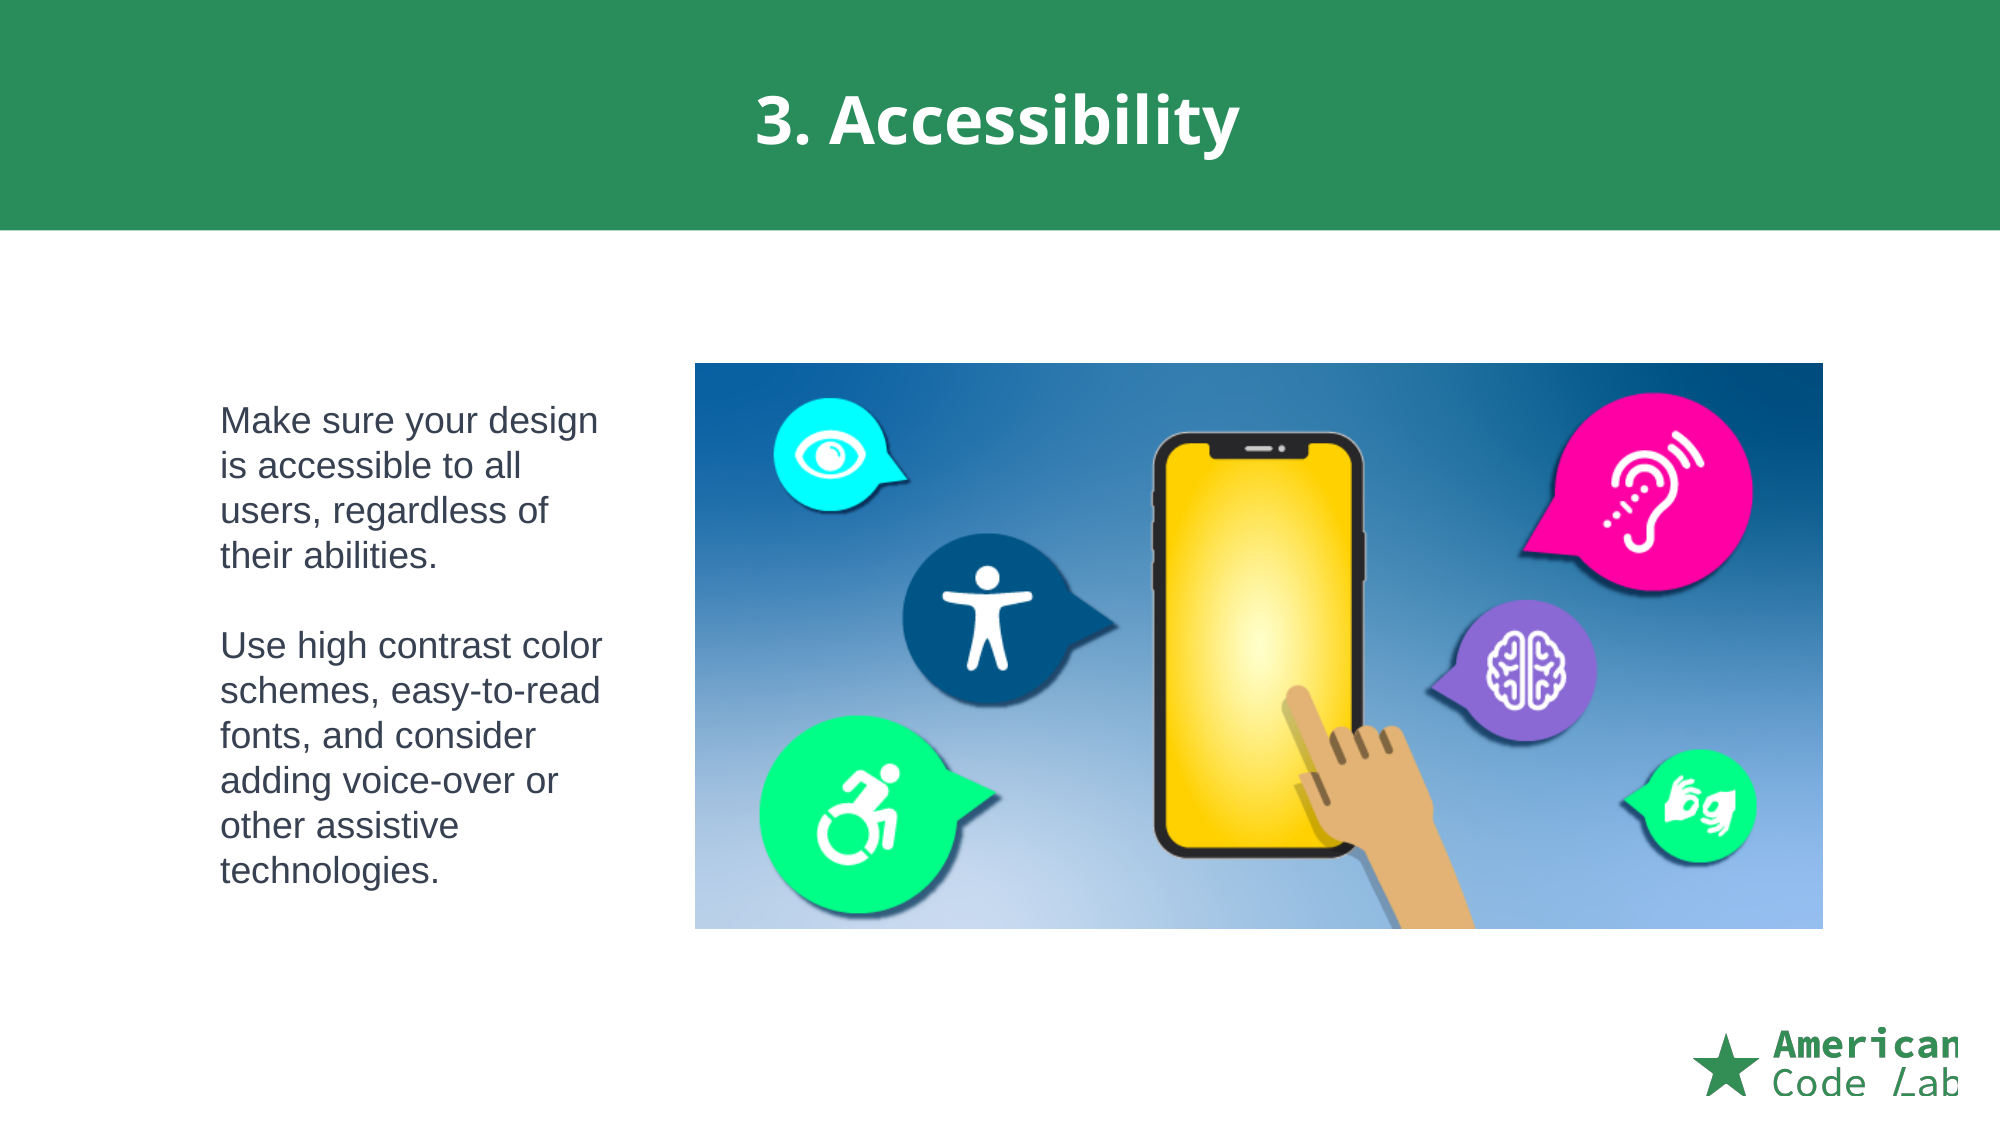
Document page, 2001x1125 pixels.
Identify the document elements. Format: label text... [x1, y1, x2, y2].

picture [695, 363, 1823, 929]
text_box [0, 0, 2000, 231]
picture [1692, 1027, 1958, 1097]
title 3. Accessibility [39, 40, 1958, 206]
text_box Make sure your design is accessible to all users, regardless of their abilities. Use high contrast color schemes, easy-to-read fonts, and consider adding voice-over or other assistive technologies. [205, 388, 631, 899]
